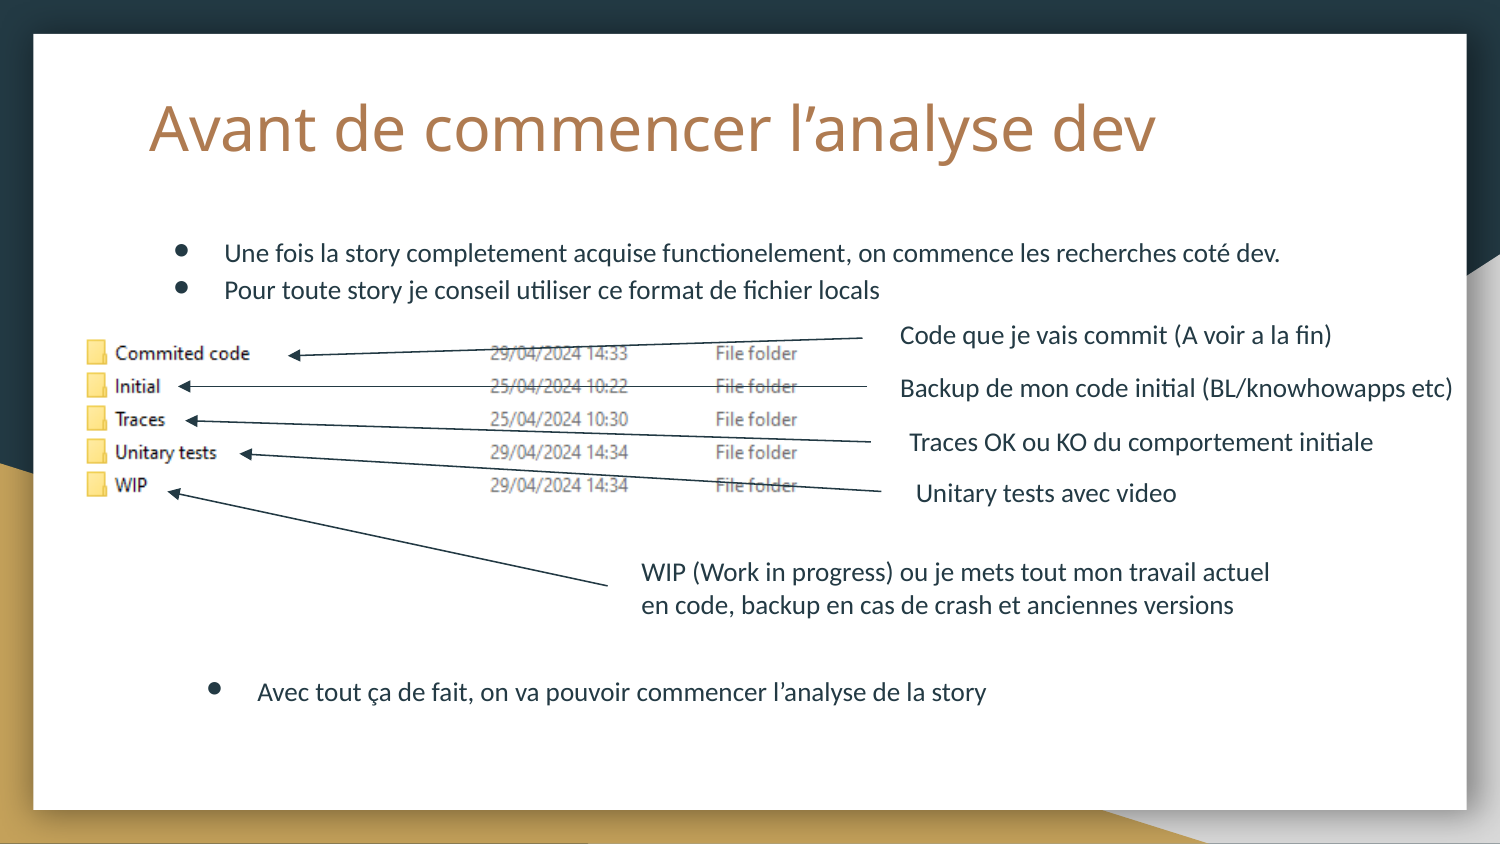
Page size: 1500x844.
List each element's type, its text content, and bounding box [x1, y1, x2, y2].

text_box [167, 491, 608, 587]
text_box Avec tout ça de fait, on va pouvoir commencer l’analyse de la story [167, 659, 1288, 729]
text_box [239, 453, 882, 492]
list Une fois la story completement acquise functionelement, on commence les recherches coté dev. Pour toute story je conseil utiliser ce format de fichier locals [134, 215, 1366, 331]
text_box Traces OK ou KO du comportement initiale [944, 408, 1493, 472]
picture [73, 333, 941, 530]
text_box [184, 420, 871, 443]
list Une fois la story completement acquise functionelement, on commence les recherches coté dev. Pour toute story je conseil utiliser ce format de fichier locals [134, 524, 1366, 729]
text_box Code que je vais commit (A voir a la fin) [884, 302, 1380, 352]
title Avant de commencer l’analyse dev [134, 73, 1366, 215]
text_box Unitary tests avec video [944, 460, 1487, 524]
text_box WIP (Work in progress) ou je mets tout mon travail actuel en code, backup en cas de crash et anciennes versions [626, 539, 1307, 635]
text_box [287, 337, 863, 356]
text_box Backup de mon code initial (BL/knowhowapps etc) [944, 355, 1480, 408]
